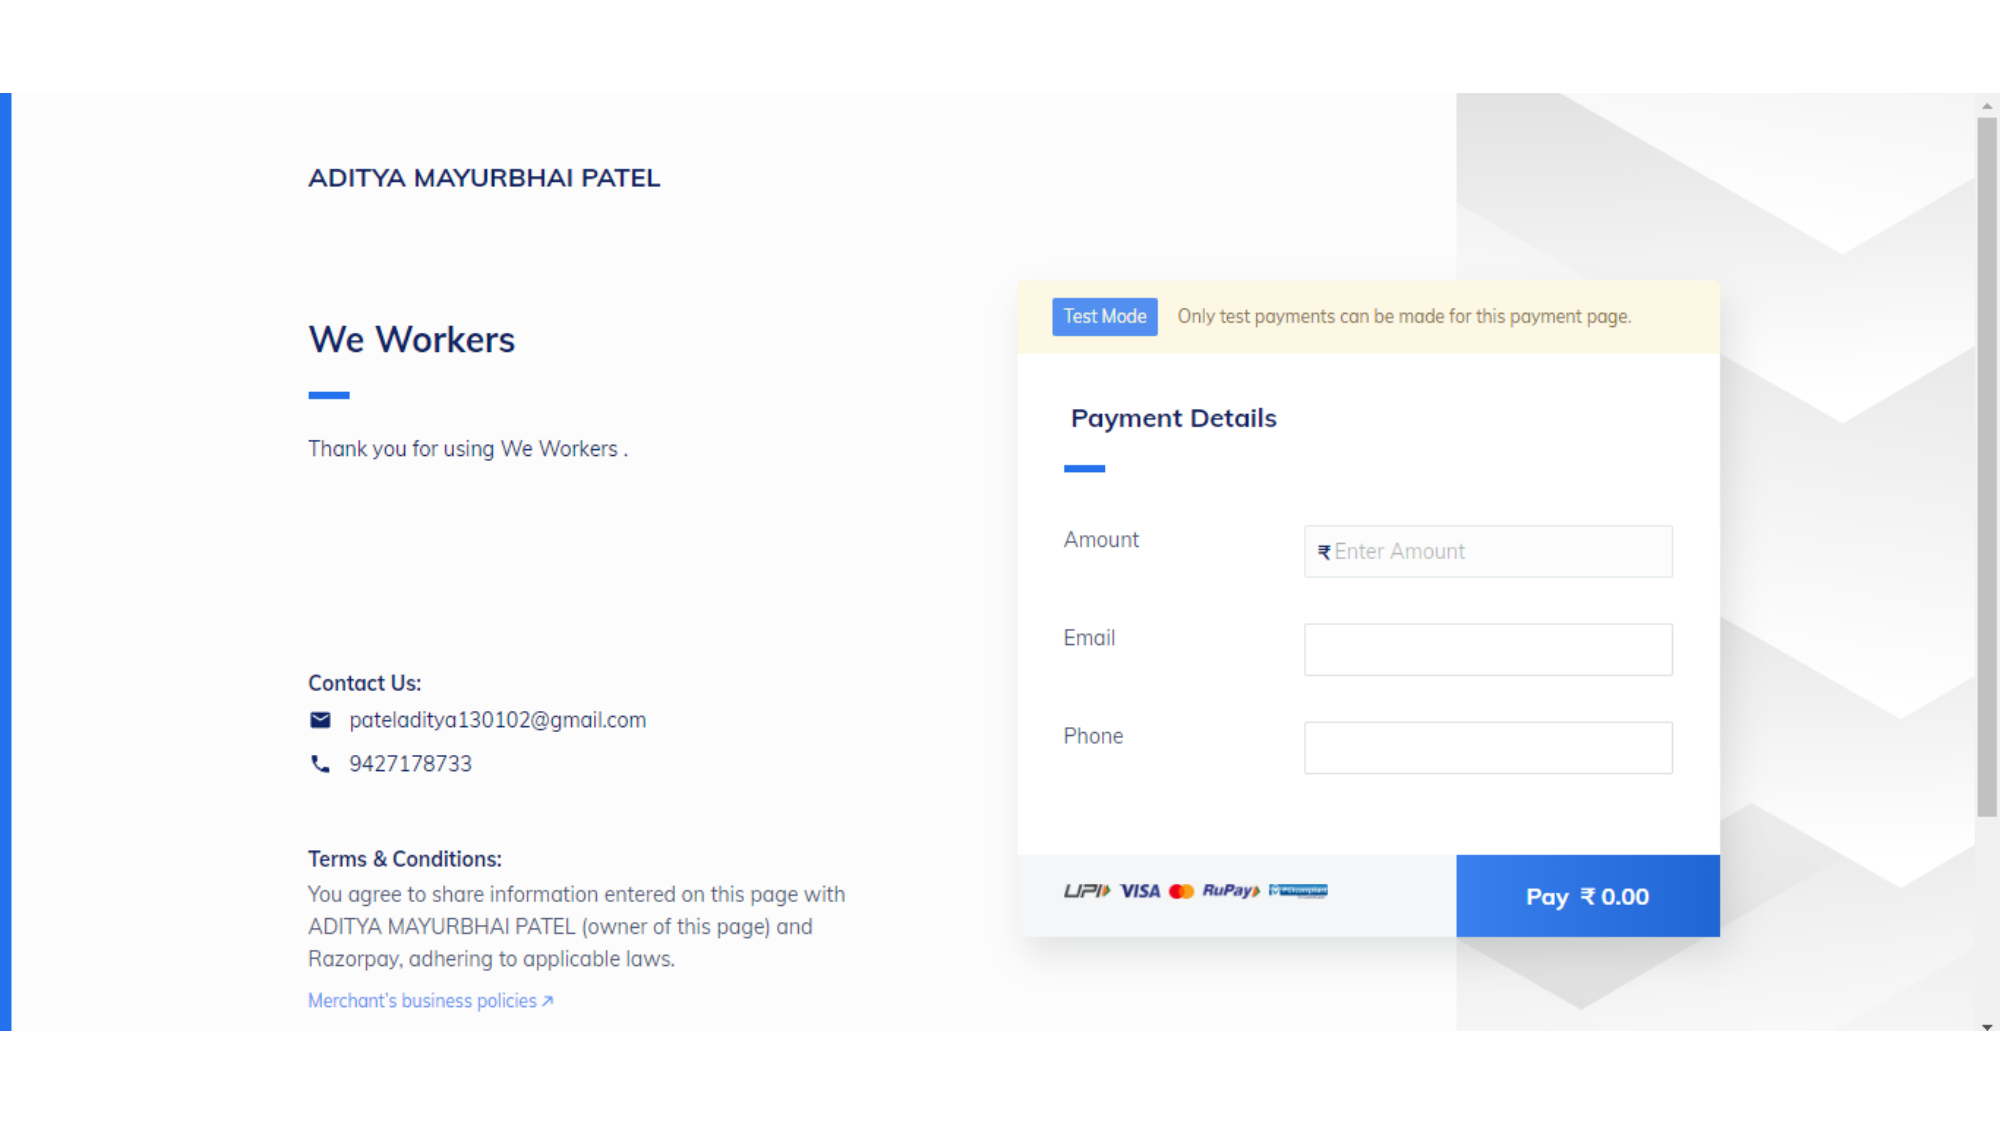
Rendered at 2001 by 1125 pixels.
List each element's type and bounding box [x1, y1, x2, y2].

picture [0, 93, 2000, 1031]
